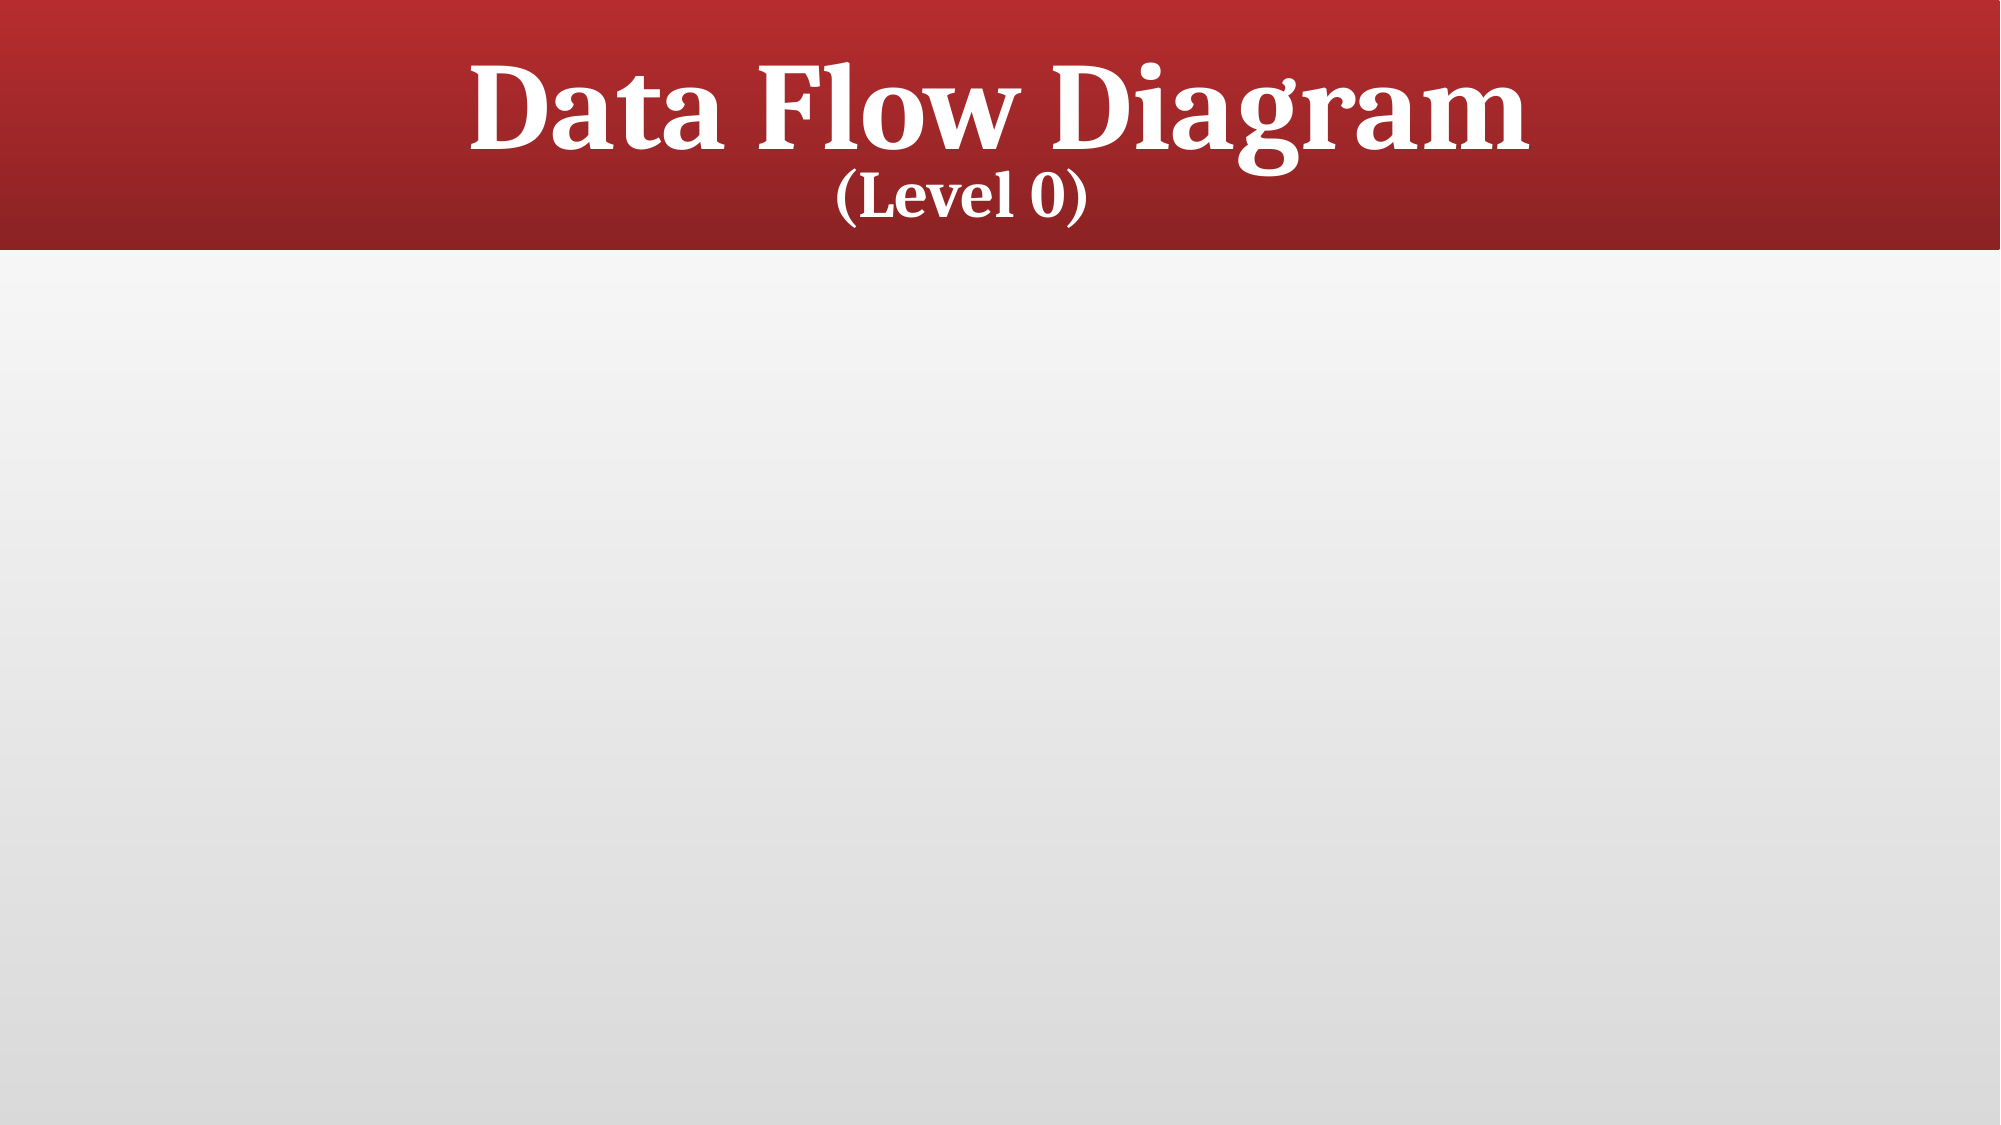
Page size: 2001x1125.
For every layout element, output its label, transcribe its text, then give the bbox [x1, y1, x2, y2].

title Data Flow Diagram [174, 0, 1825, 218]
text_box (Level 0) [137, 87, 1788, 305]
